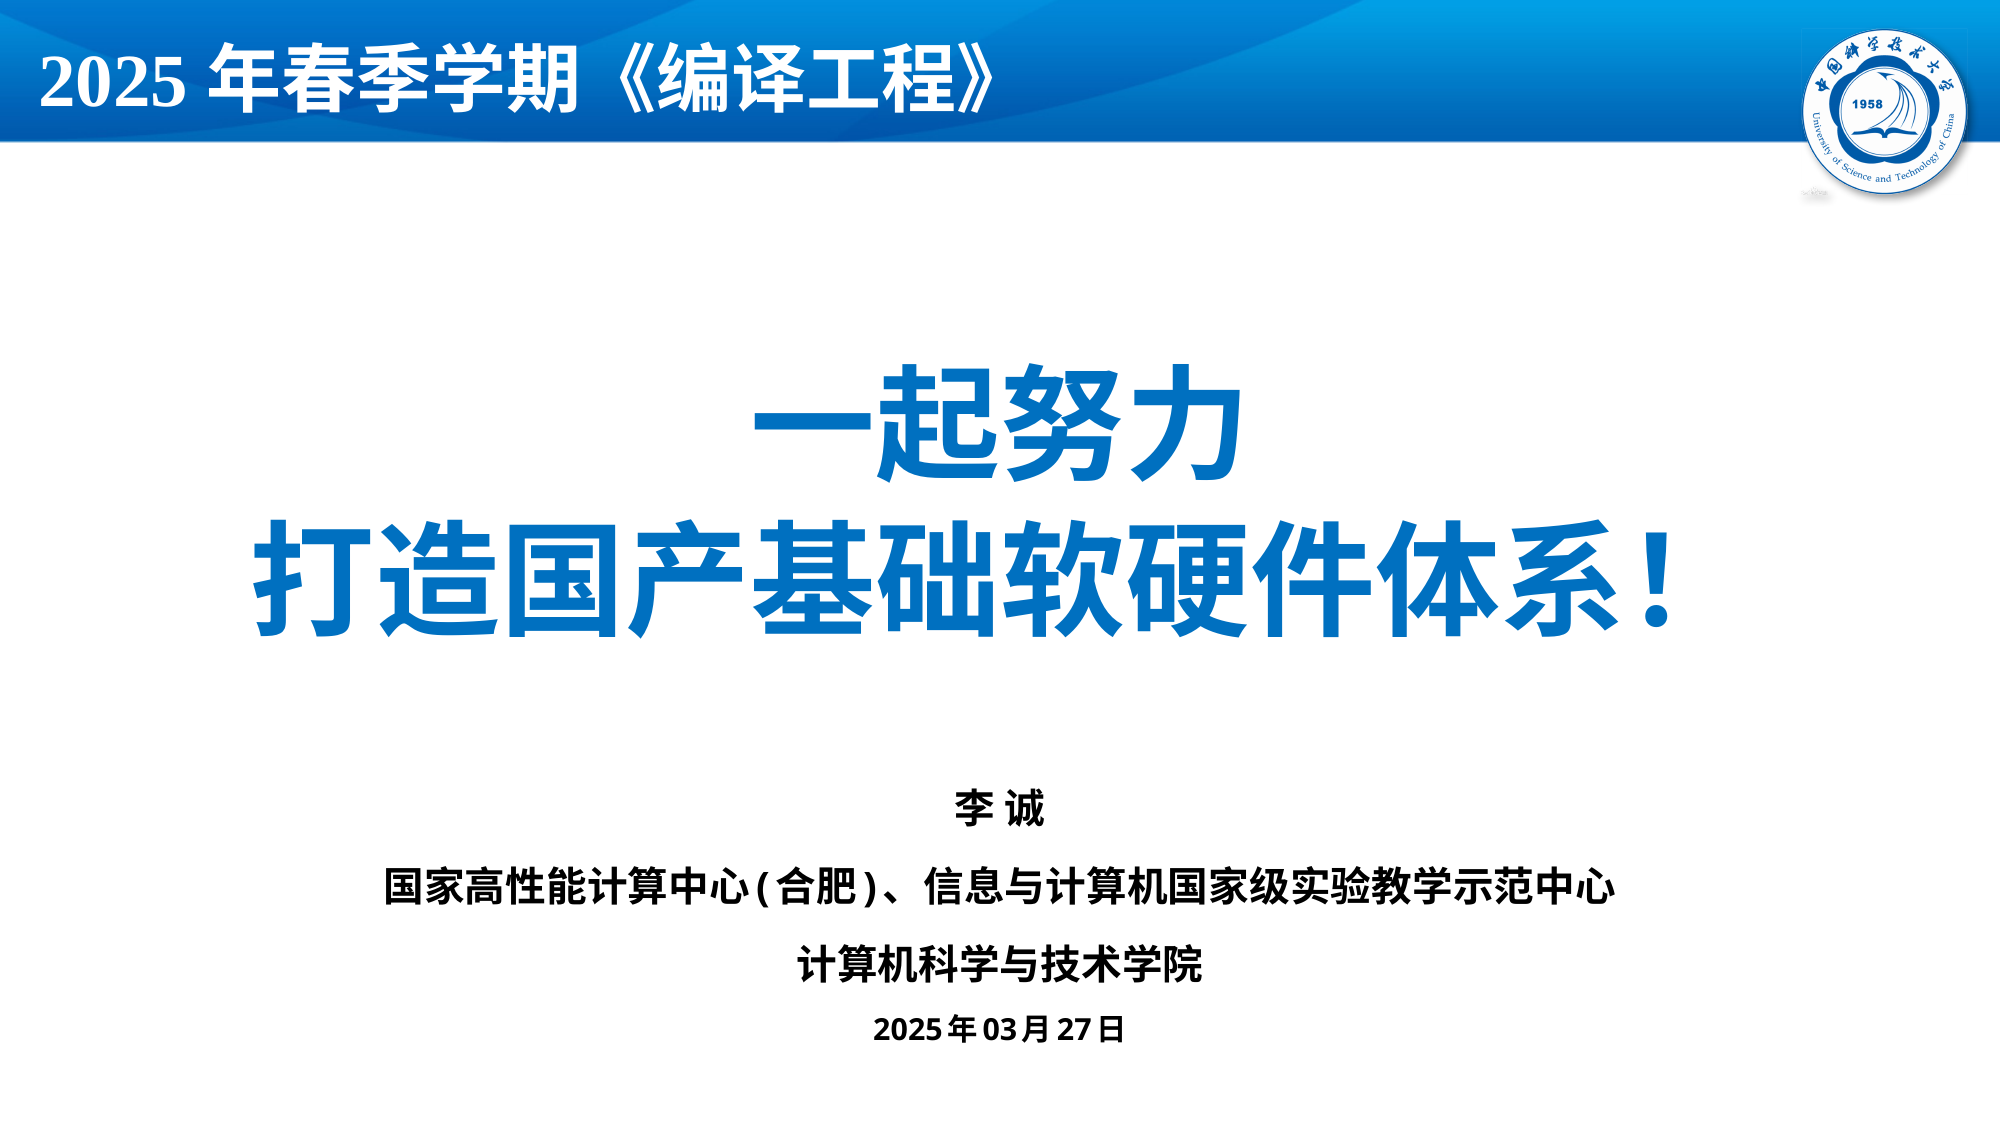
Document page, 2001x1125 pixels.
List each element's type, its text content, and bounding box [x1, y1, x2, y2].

text_box 李 诚 国家高性能计算中心(合肥)、信息与计算机国家级实验教学示范中心 计算机科学与技术学院 2025年03月27日 [358, 717, 1642, 1083]
text_box 一起努力 打造国产基础软硬件体系！ [235, 355, 1765, 661]
text_box 2025年春季学期《编译工程》 [23, 23, 1229, 129]
picture [0, 0, 2000, 204]
